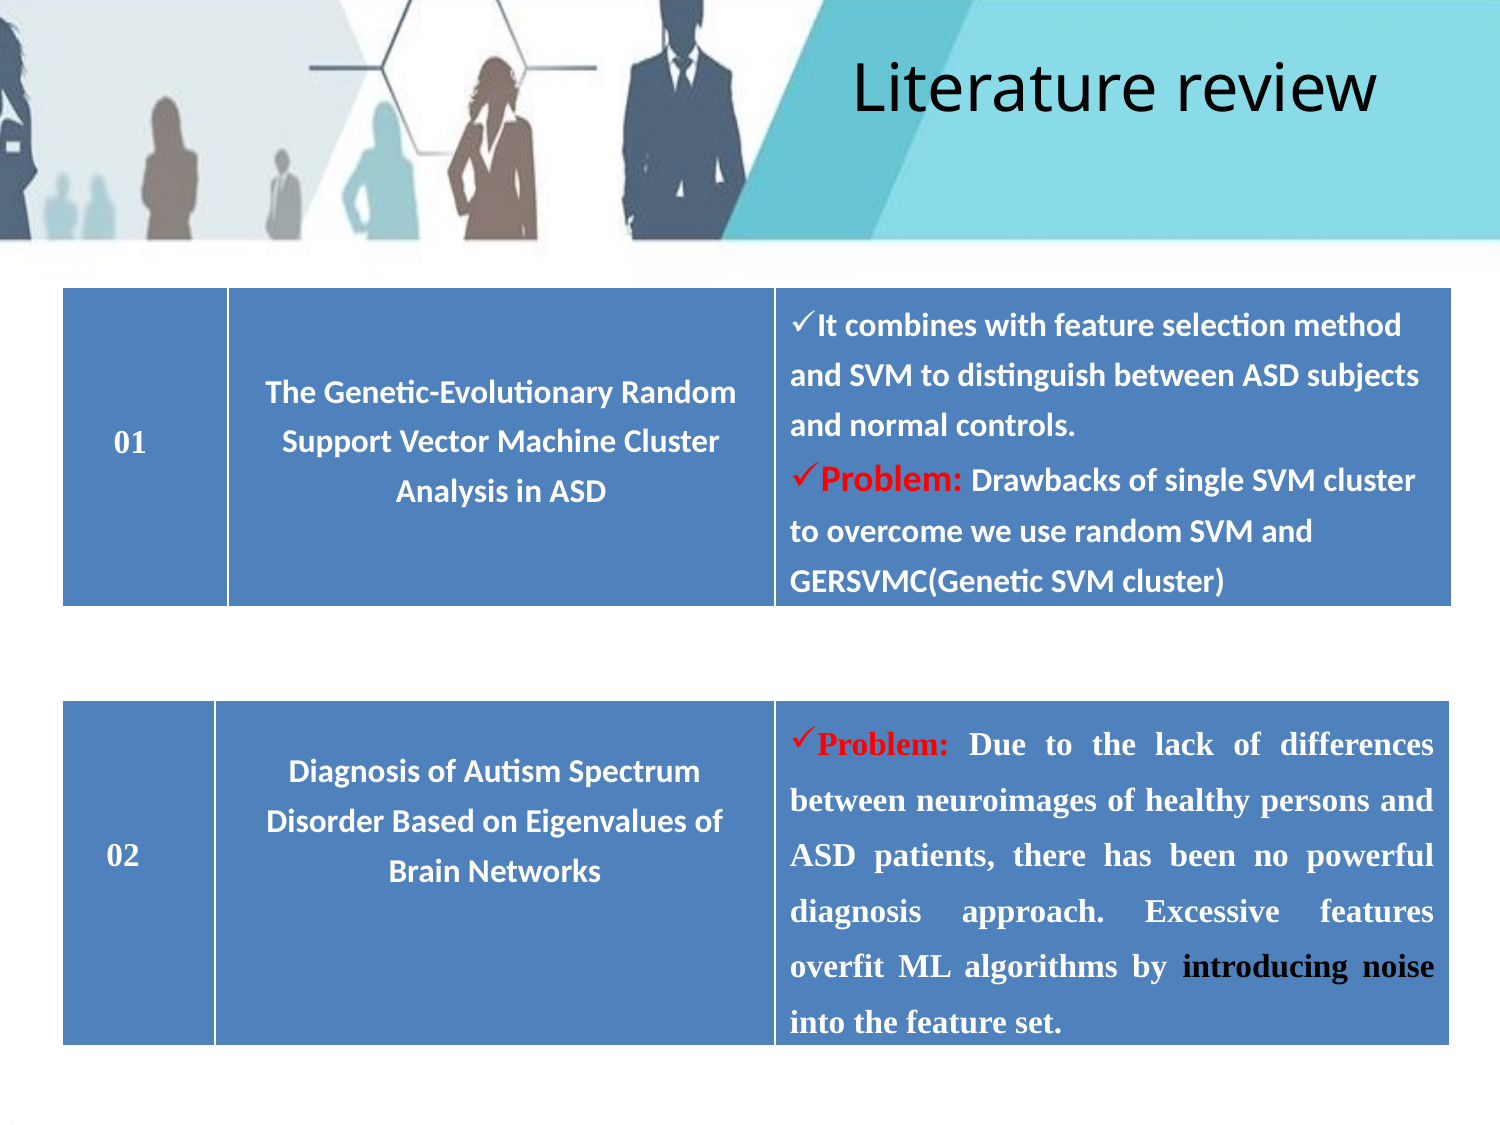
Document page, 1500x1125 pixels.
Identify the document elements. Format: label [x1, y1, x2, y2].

list [0, 0, 1500, 1125]
